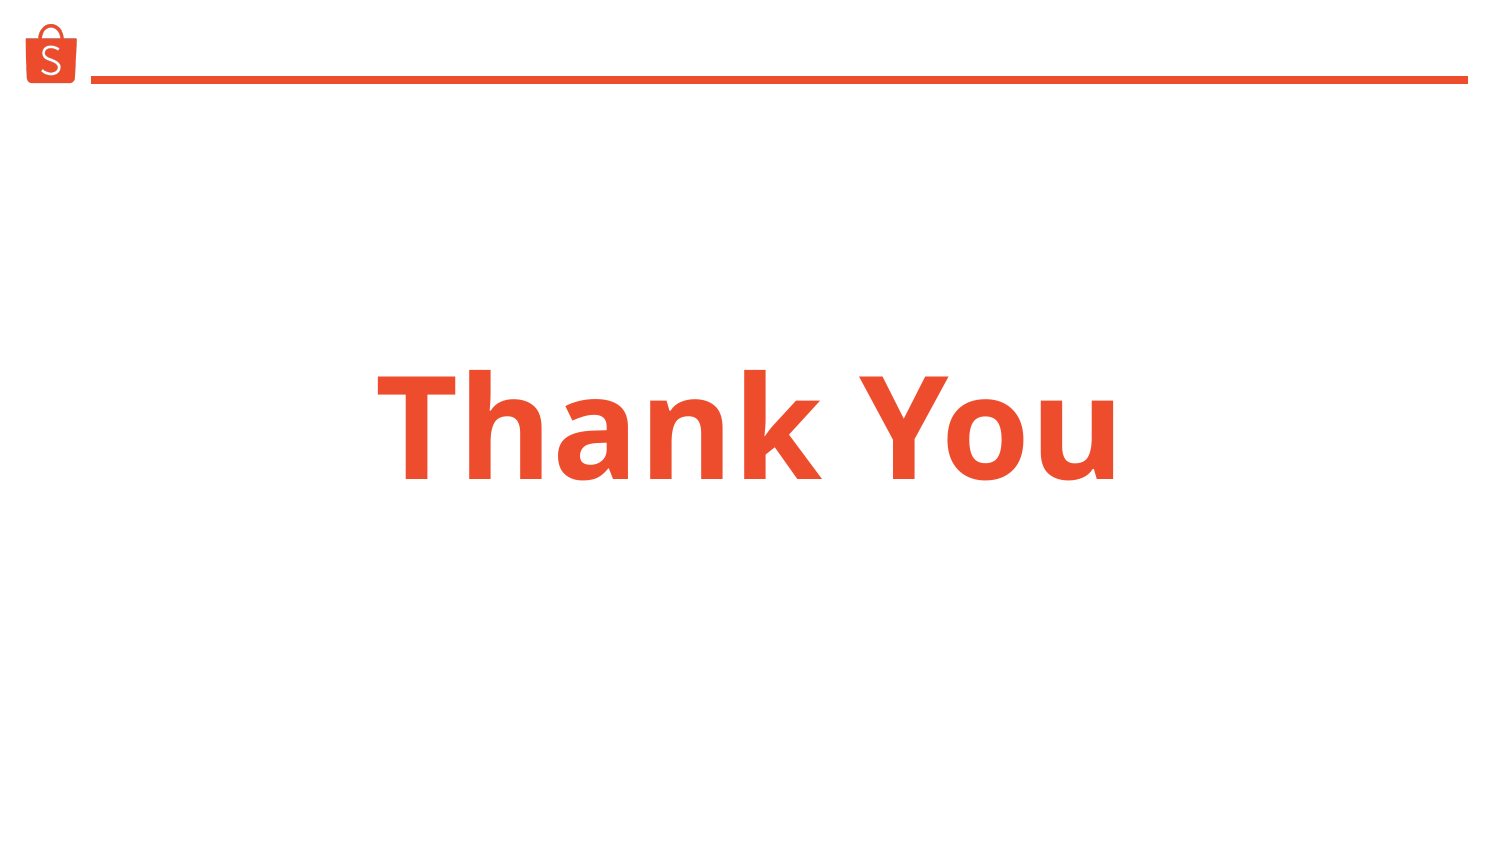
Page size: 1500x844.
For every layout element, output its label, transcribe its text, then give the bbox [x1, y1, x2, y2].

text_box Thank You [301, 275, 1199, 569]
picture [25, 24, 81, 86]
